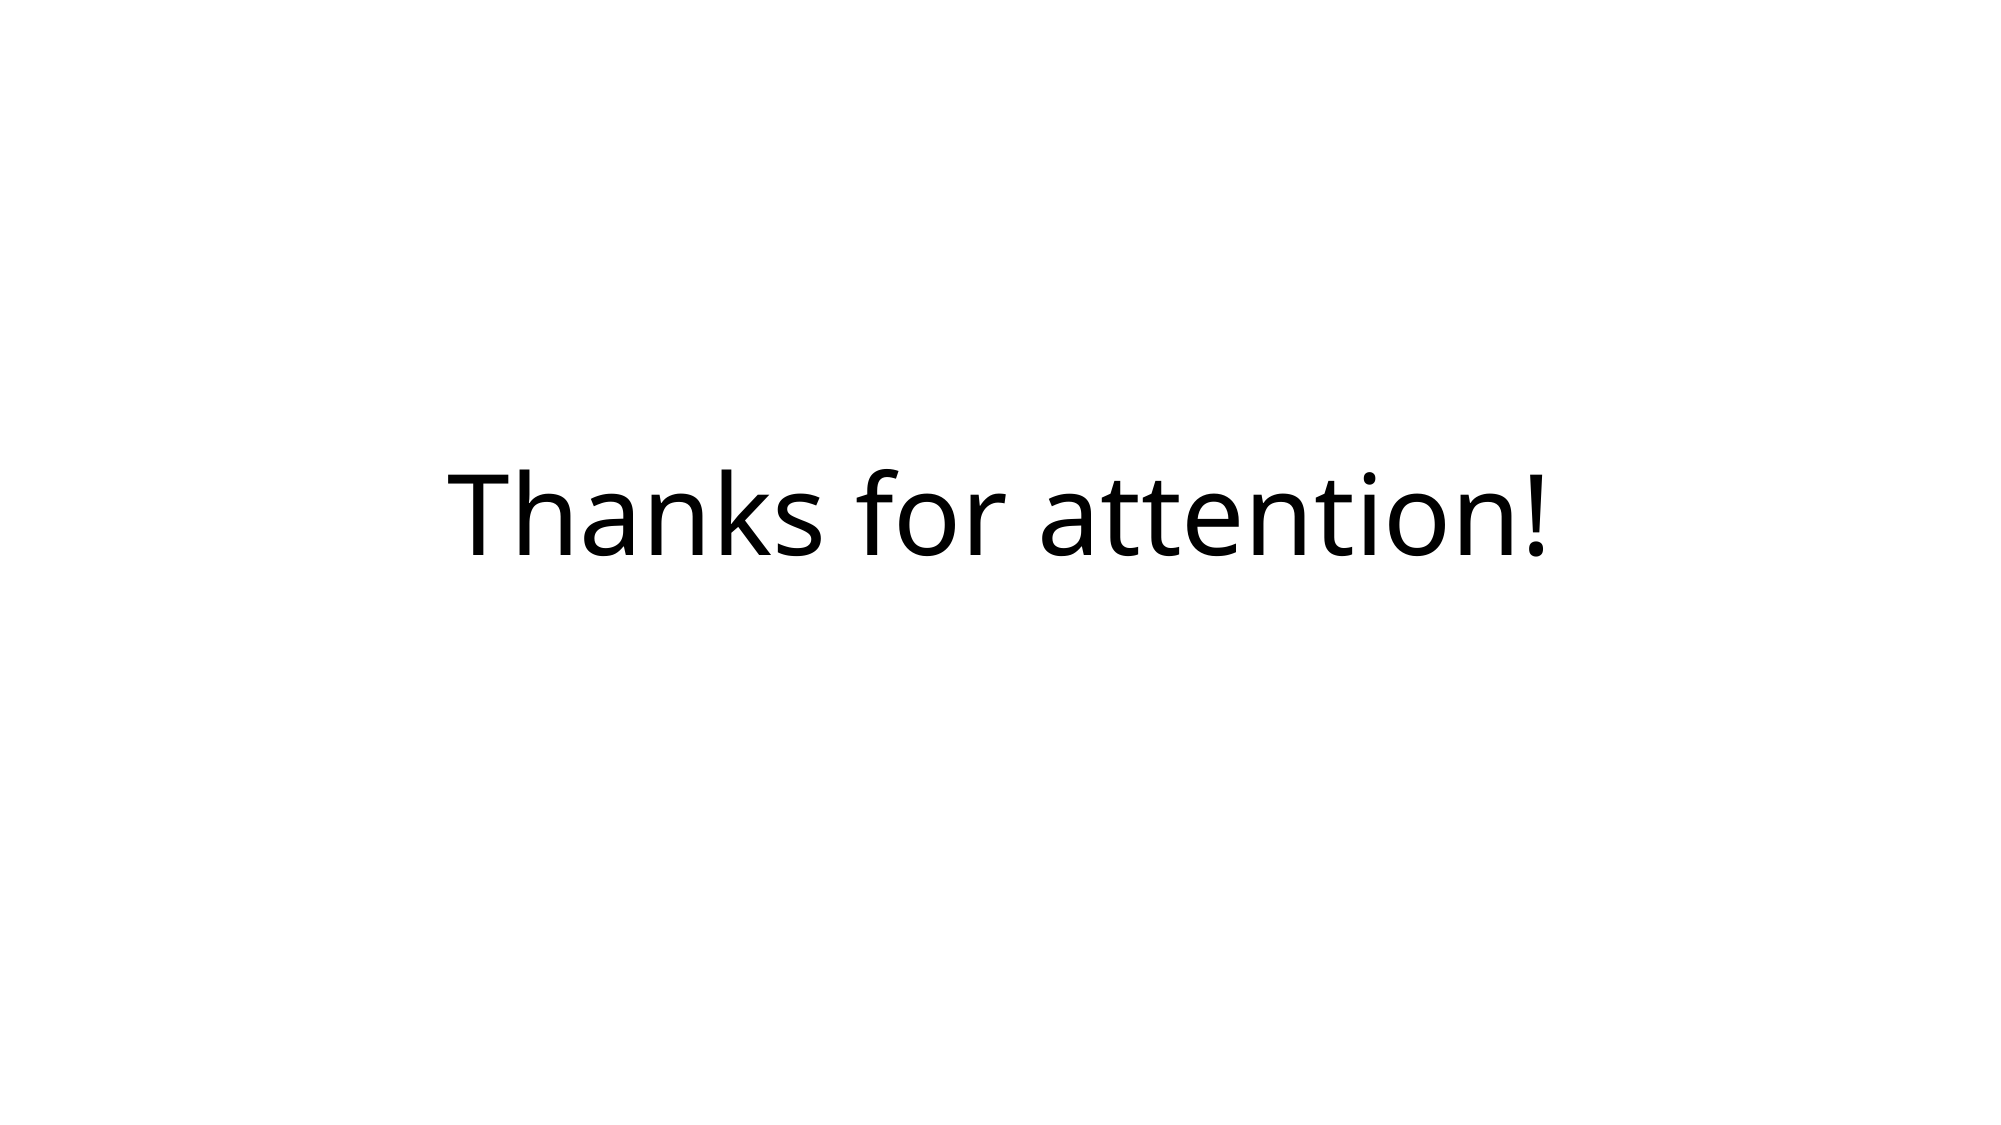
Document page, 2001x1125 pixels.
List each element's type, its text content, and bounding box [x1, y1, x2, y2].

list Thanks for attention! [137, 450, 1863, 1125]
